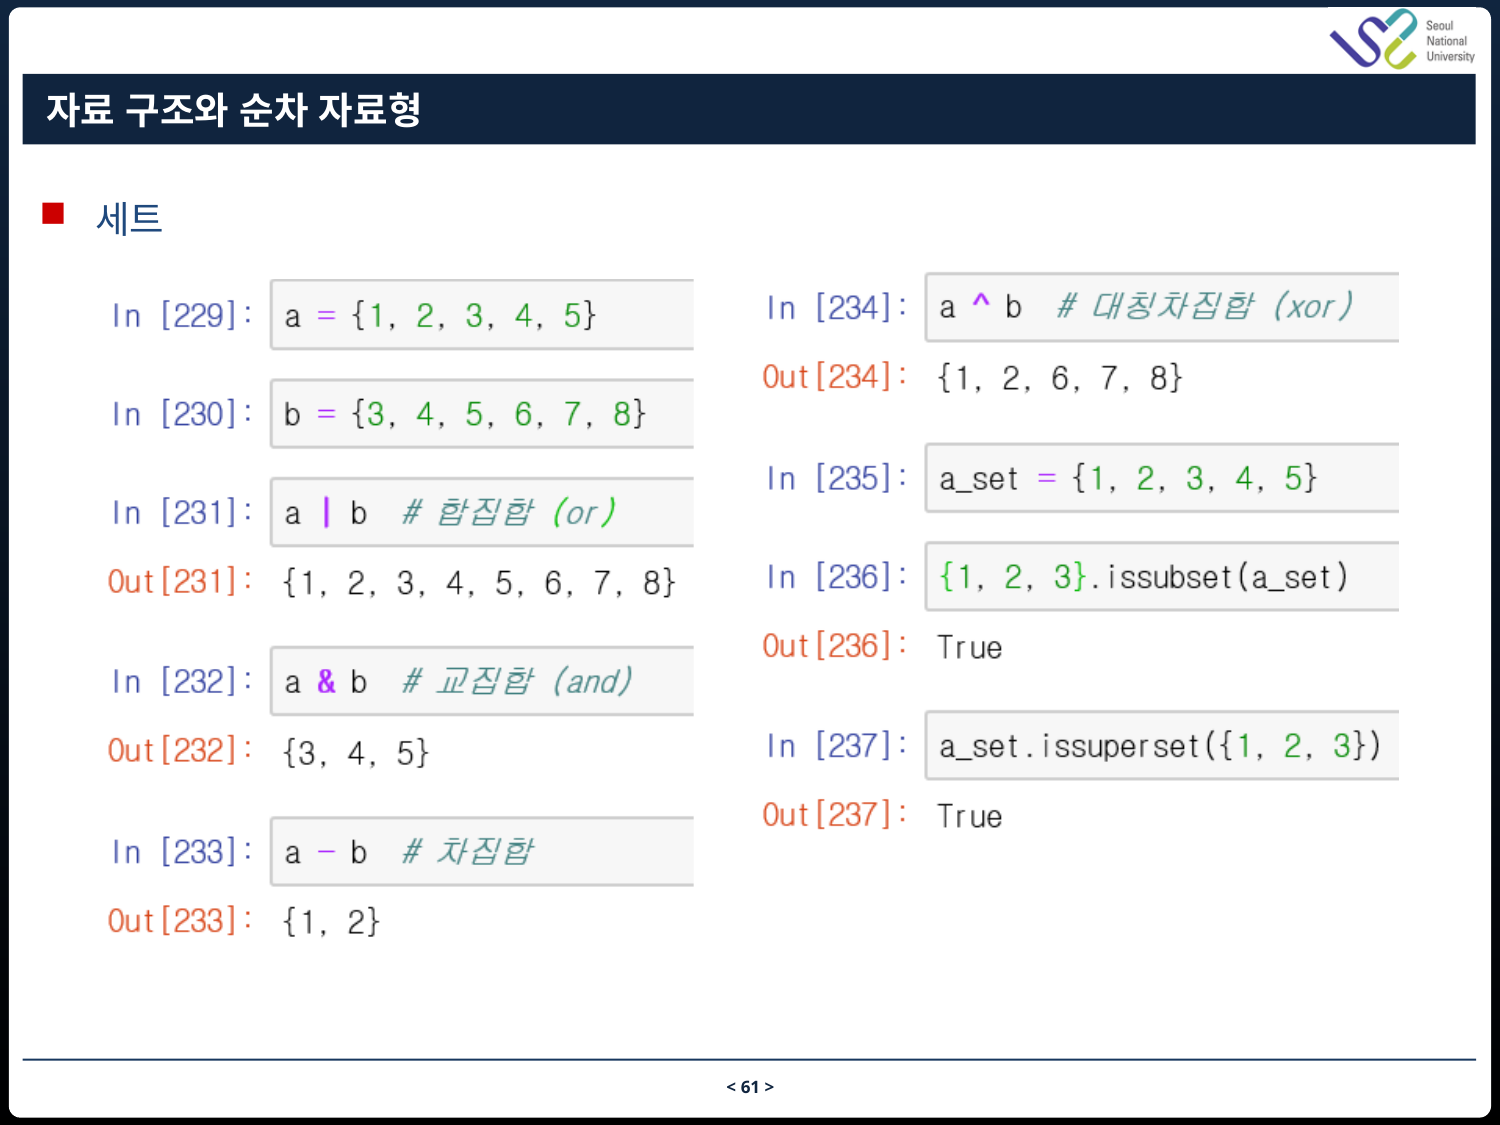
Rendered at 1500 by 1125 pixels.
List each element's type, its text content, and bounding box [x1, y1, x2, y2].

picture [1328, 7, 1476, 70]
title 자료 구조와 순차 자료형 [22, 73, 1476, 145]
picture [751, 263, 1399, 849]
picture [101, 279, 694, 952]
list 세트 [38, 173, 1462, 325]
